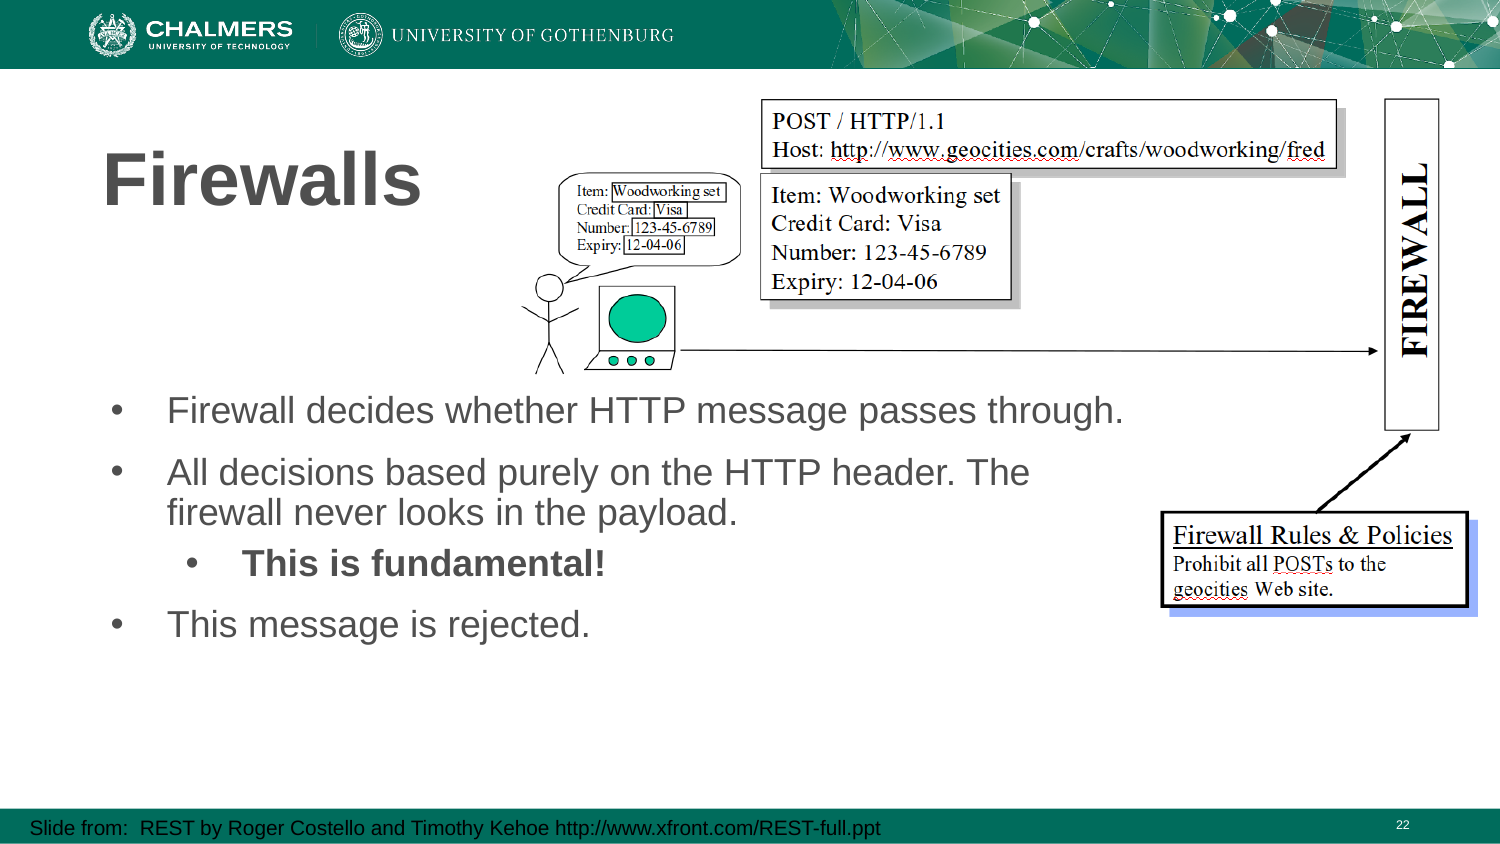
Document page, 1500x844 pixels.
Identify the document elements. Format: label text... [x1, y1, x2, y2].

slide_number ‹#› [1074, 809, 1425, 844]
picture [64, 0, 1500, 644]
picture [759, 0, 1500, 68]
title Firewalls [87, 115, 482, 226]
list Firewall decides whether HTTP message passes through. All decisions based purely on the HTTP header. The firewall never looks in the payload. This is fundamental! This message is rejected. [76, 384, 1144, 782]
text_box Slide from: REST by Roger Costello and Timothy Kehoe http://www.xfront.com/REST-full.ppt [14, 801, 1165, 828]
